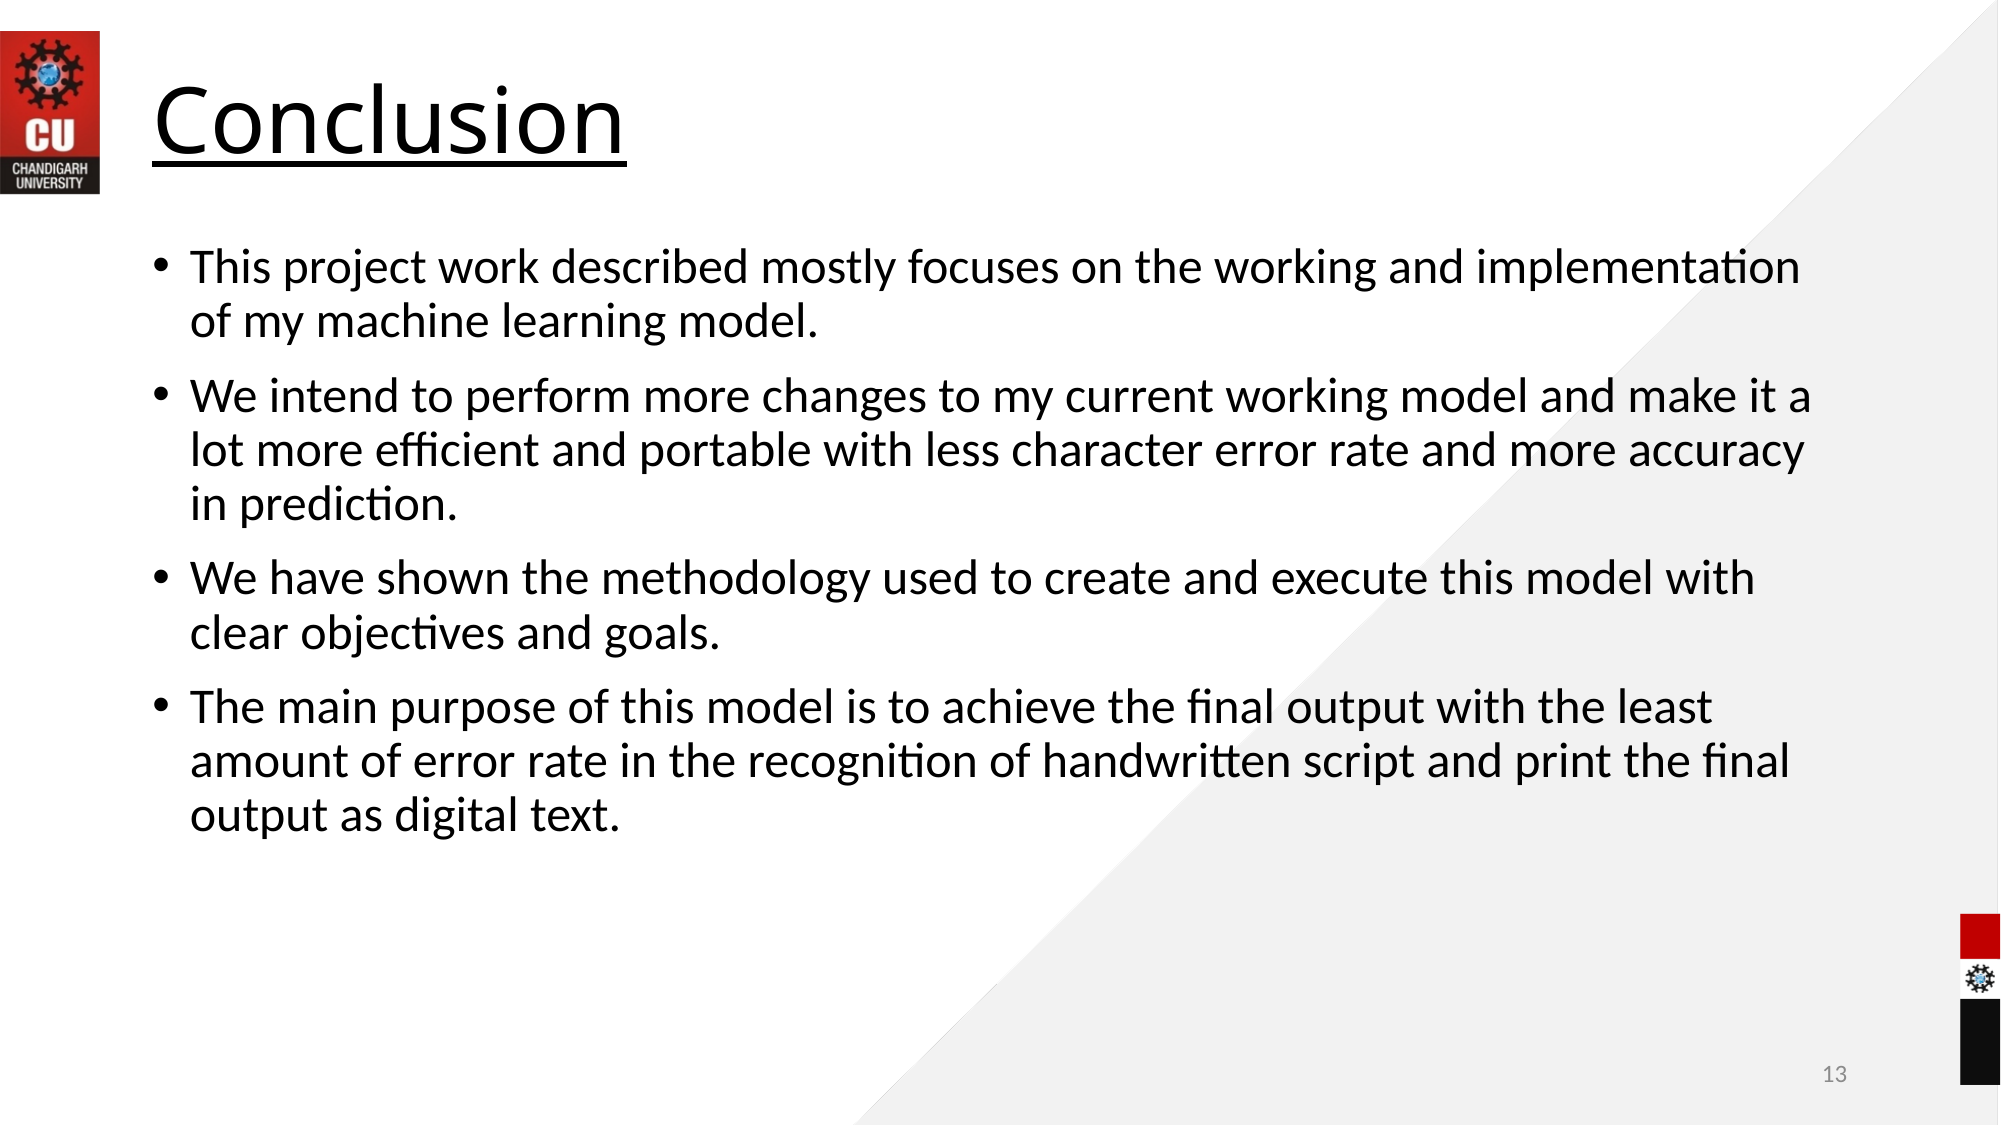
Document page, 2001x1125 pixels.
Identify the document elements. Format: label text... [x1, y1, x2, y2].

picture [0, 0, 2001, 1125]
slide_number 13 [1412, 1042, 1863, 1103]
title Conclusion [137, 15, 712, 232]
list This project work described mostly focuses on the working and implementation of my machine learning model. We intend to perform more changes to my current working model and make it a lot more efficient and portable with less character error rate and more accuracy in prediction. We have shown the methodology used to create and execute this model with clear objectives and goals. The main purpose of this model is to achieve the final output with the least amount of error rate in the recognition of handwritten script and print the final output as digital text. [137, 232, 1863, 993]
